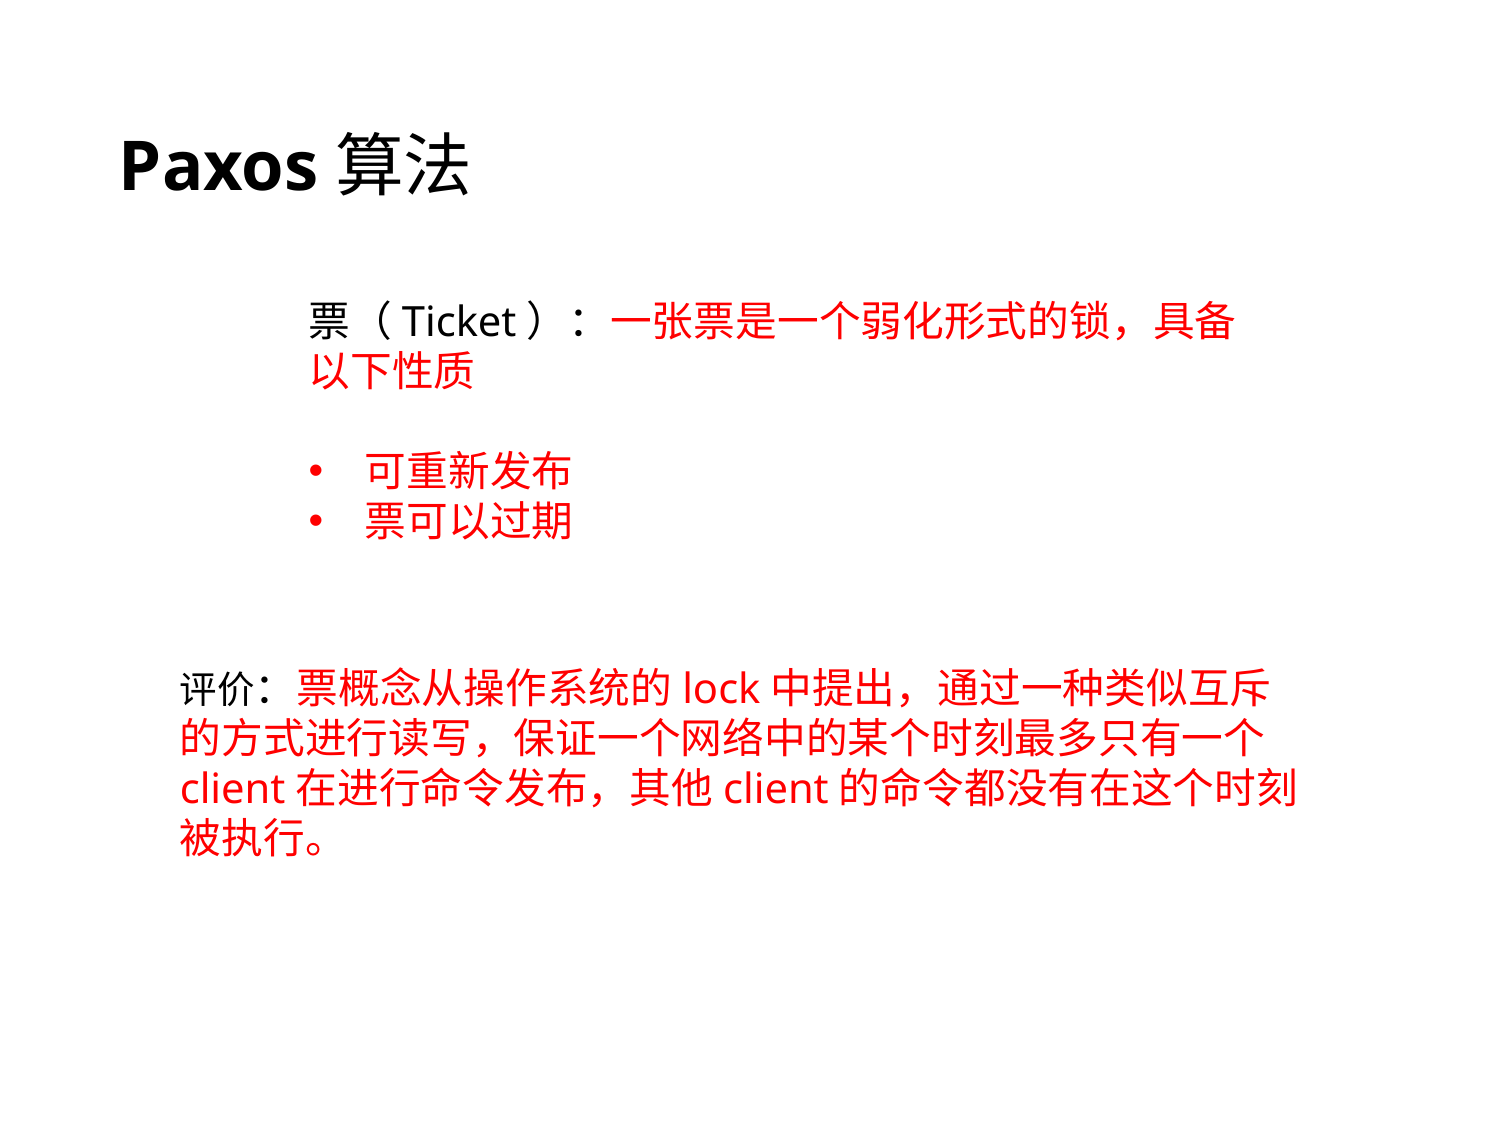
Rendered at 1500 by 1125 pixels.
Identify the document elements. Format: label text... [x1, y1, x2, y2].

text_box 票（Ticket）：一张票是一个弱化形式的锁，具备以下性质 可重新发布 票可以过期 [293, 242, 1262, 553]
text_box 评价：票概念从操作系统的lock中提出，通过一种类似互斥的方式进行读写，保证一个网络中的某个时刻最多只有一个client在进行命令发布，其他client的命令都没有在这个时刻被执行。 [165, 654, 1320, 870]
title Paxos算法 [103, 60, 1398, 278]
